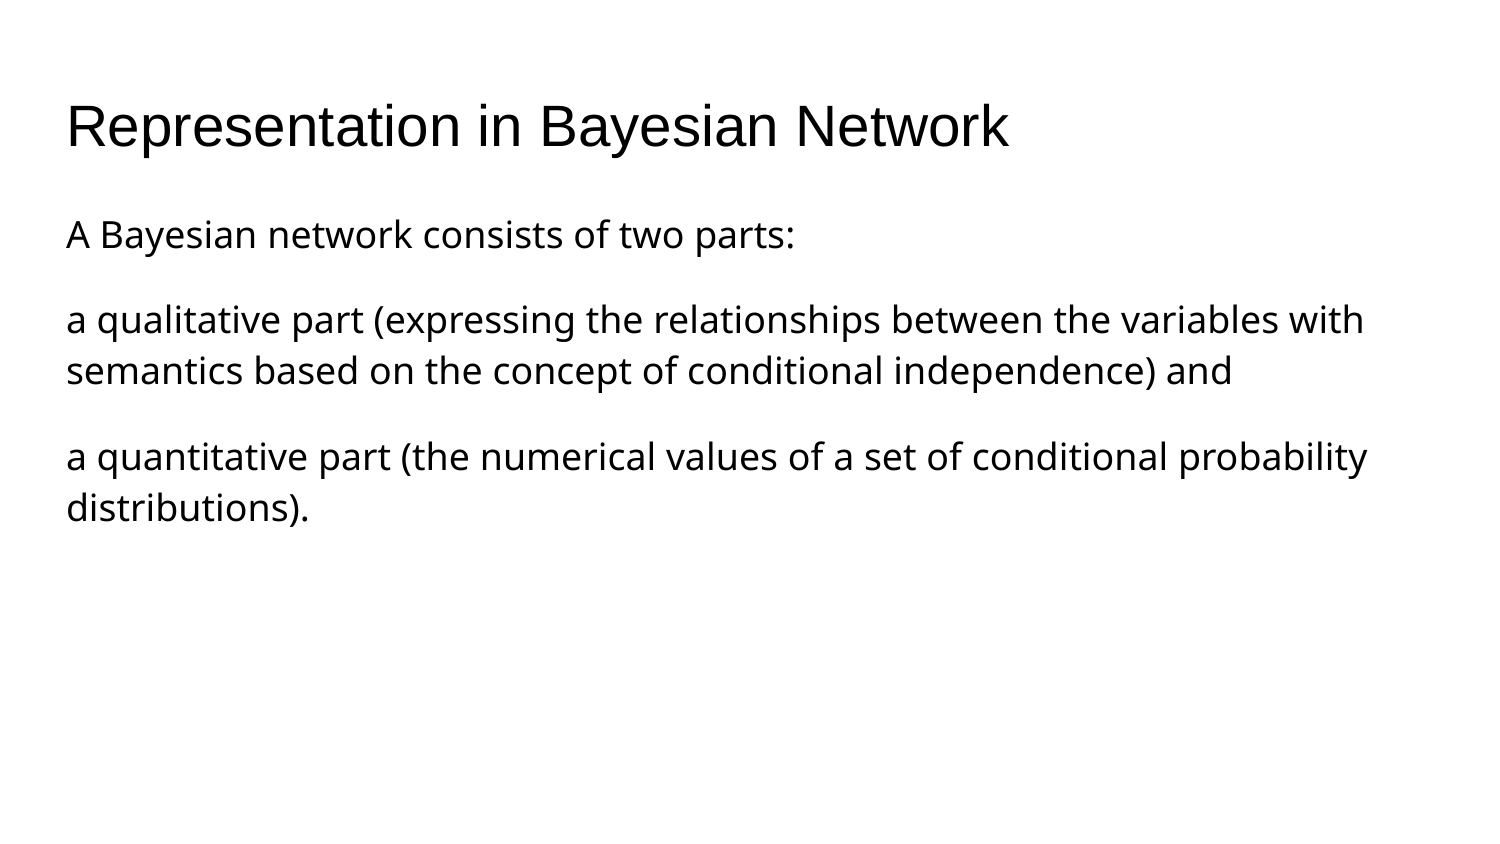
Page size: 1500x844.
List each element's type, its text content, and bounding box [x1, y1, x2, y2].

title Representation in Bayesian Network [51, 72, 1449, 167]
list A Bayesian network consists of two parts: a qualitative part (expressing the relationships between the variables with semantics based on the concept of conditional independence) and a quantitative part (the numerical values of a set of conditional probability distributions). [51, 189, 1449, 750]
